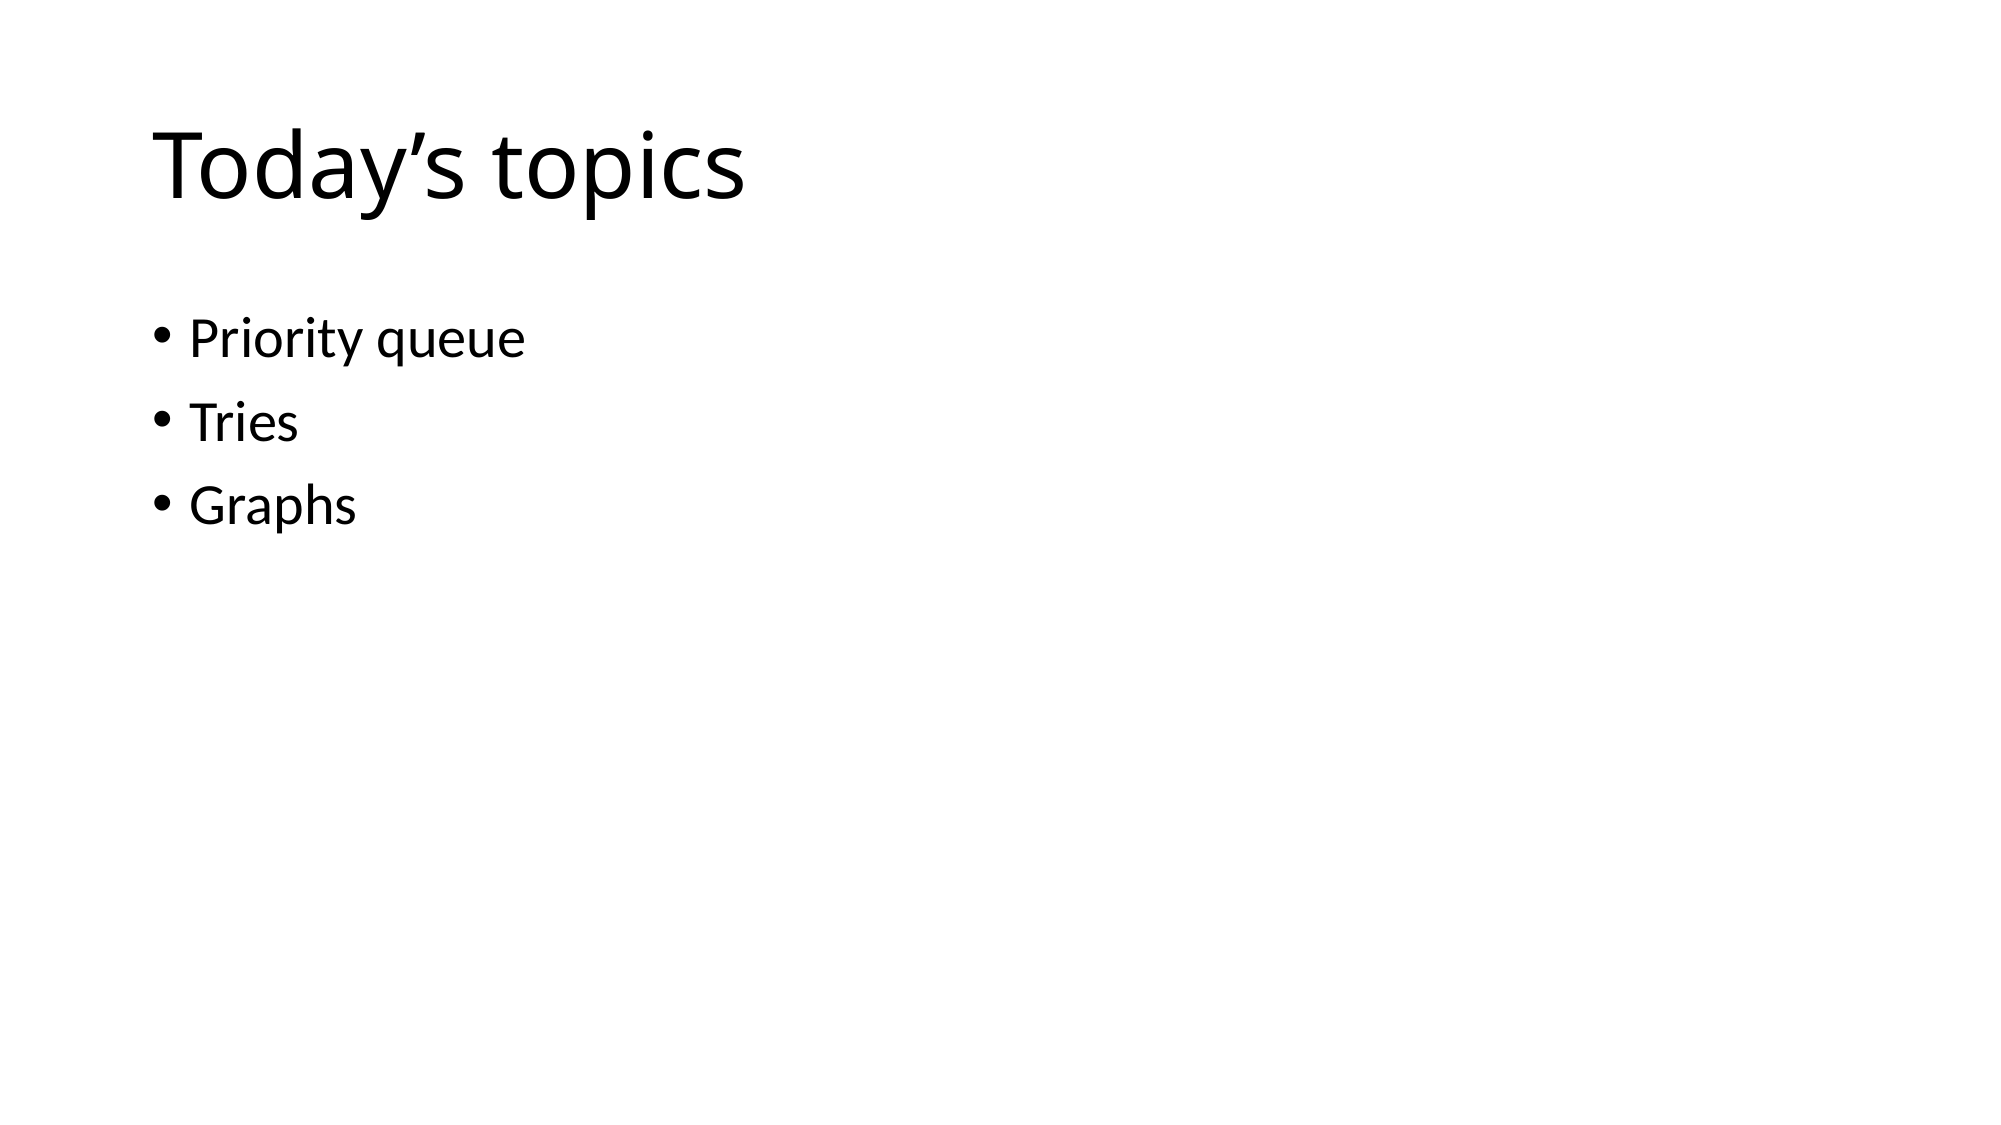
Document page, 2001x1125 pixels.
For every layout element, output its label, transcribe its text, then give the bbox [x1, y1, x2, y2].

title Today’s topics [137, 59, 1863, 278]
list Priority queue Tries Graphs [137, 299, 1863, 1014]
